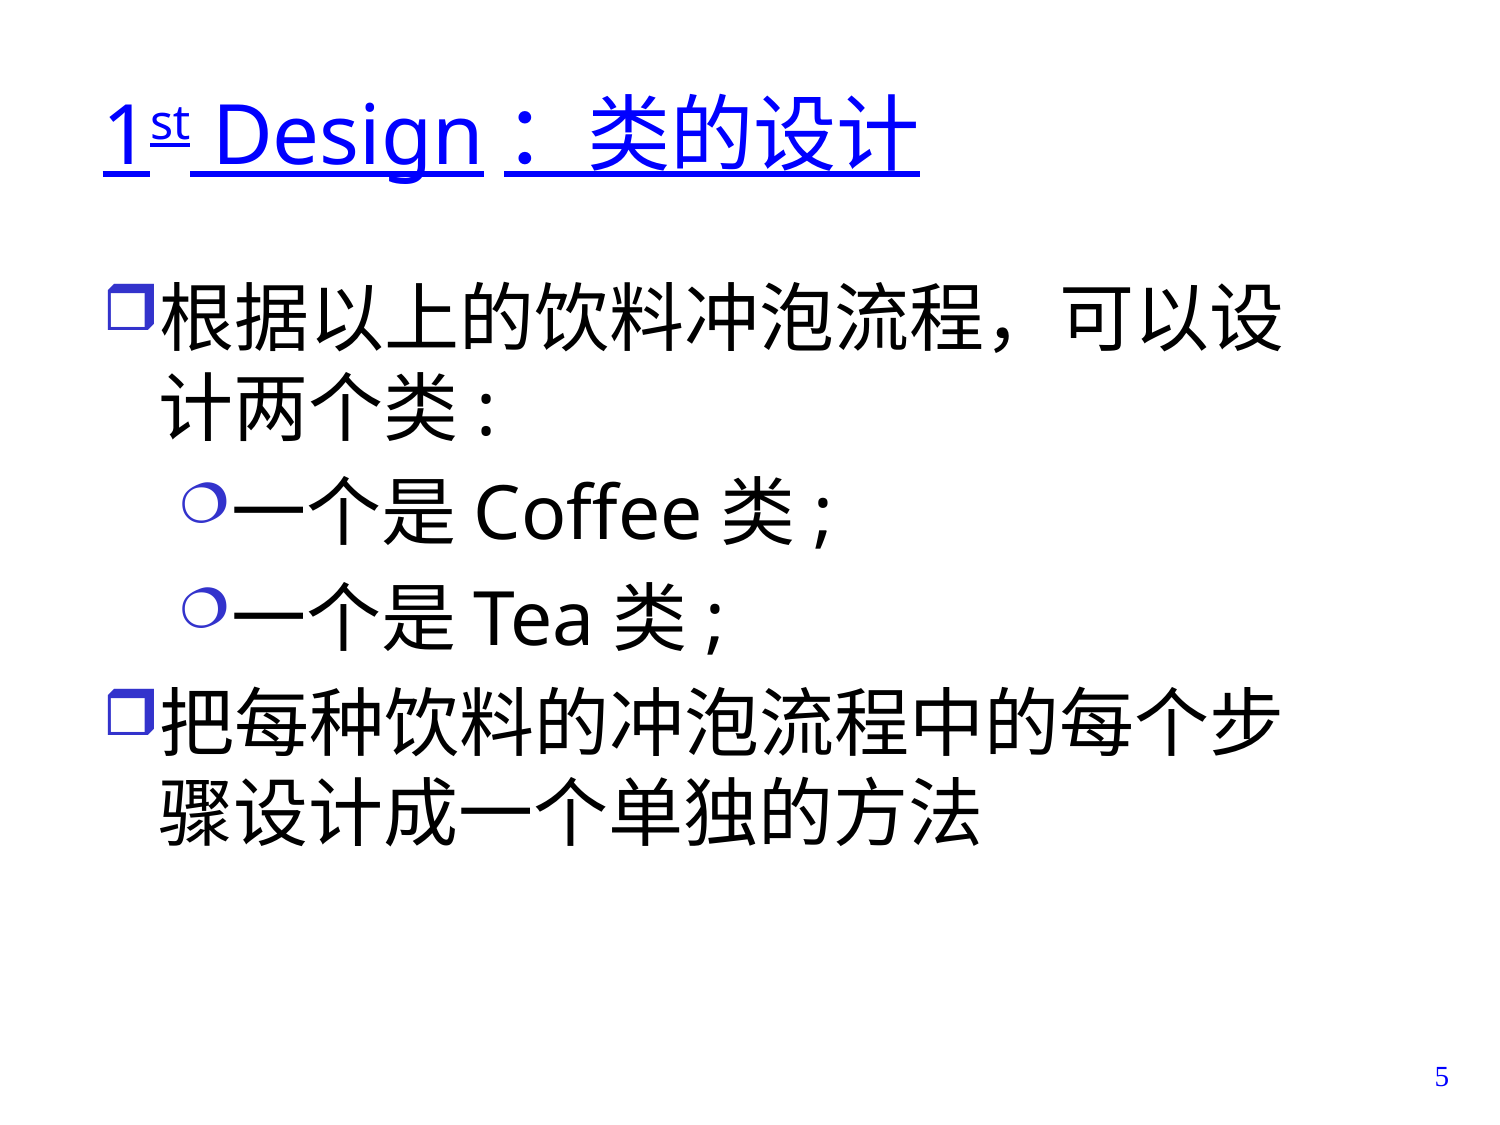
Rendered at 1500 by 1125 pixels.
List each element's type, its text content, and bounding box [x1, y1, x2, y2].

list 根据以上的饮料冲泡流程，可以设计两个类: 一个是Coffee类; 一个是Tea类; 把每种饮料的冲泡流程中的每个步骤设计成一个单独的方法 [87, 262, 1363, 1025]
title 1st Design：类的设计 [87, 37, 1363, 225]
slide_number 5 [1364, 1049, 1465, 1125]
